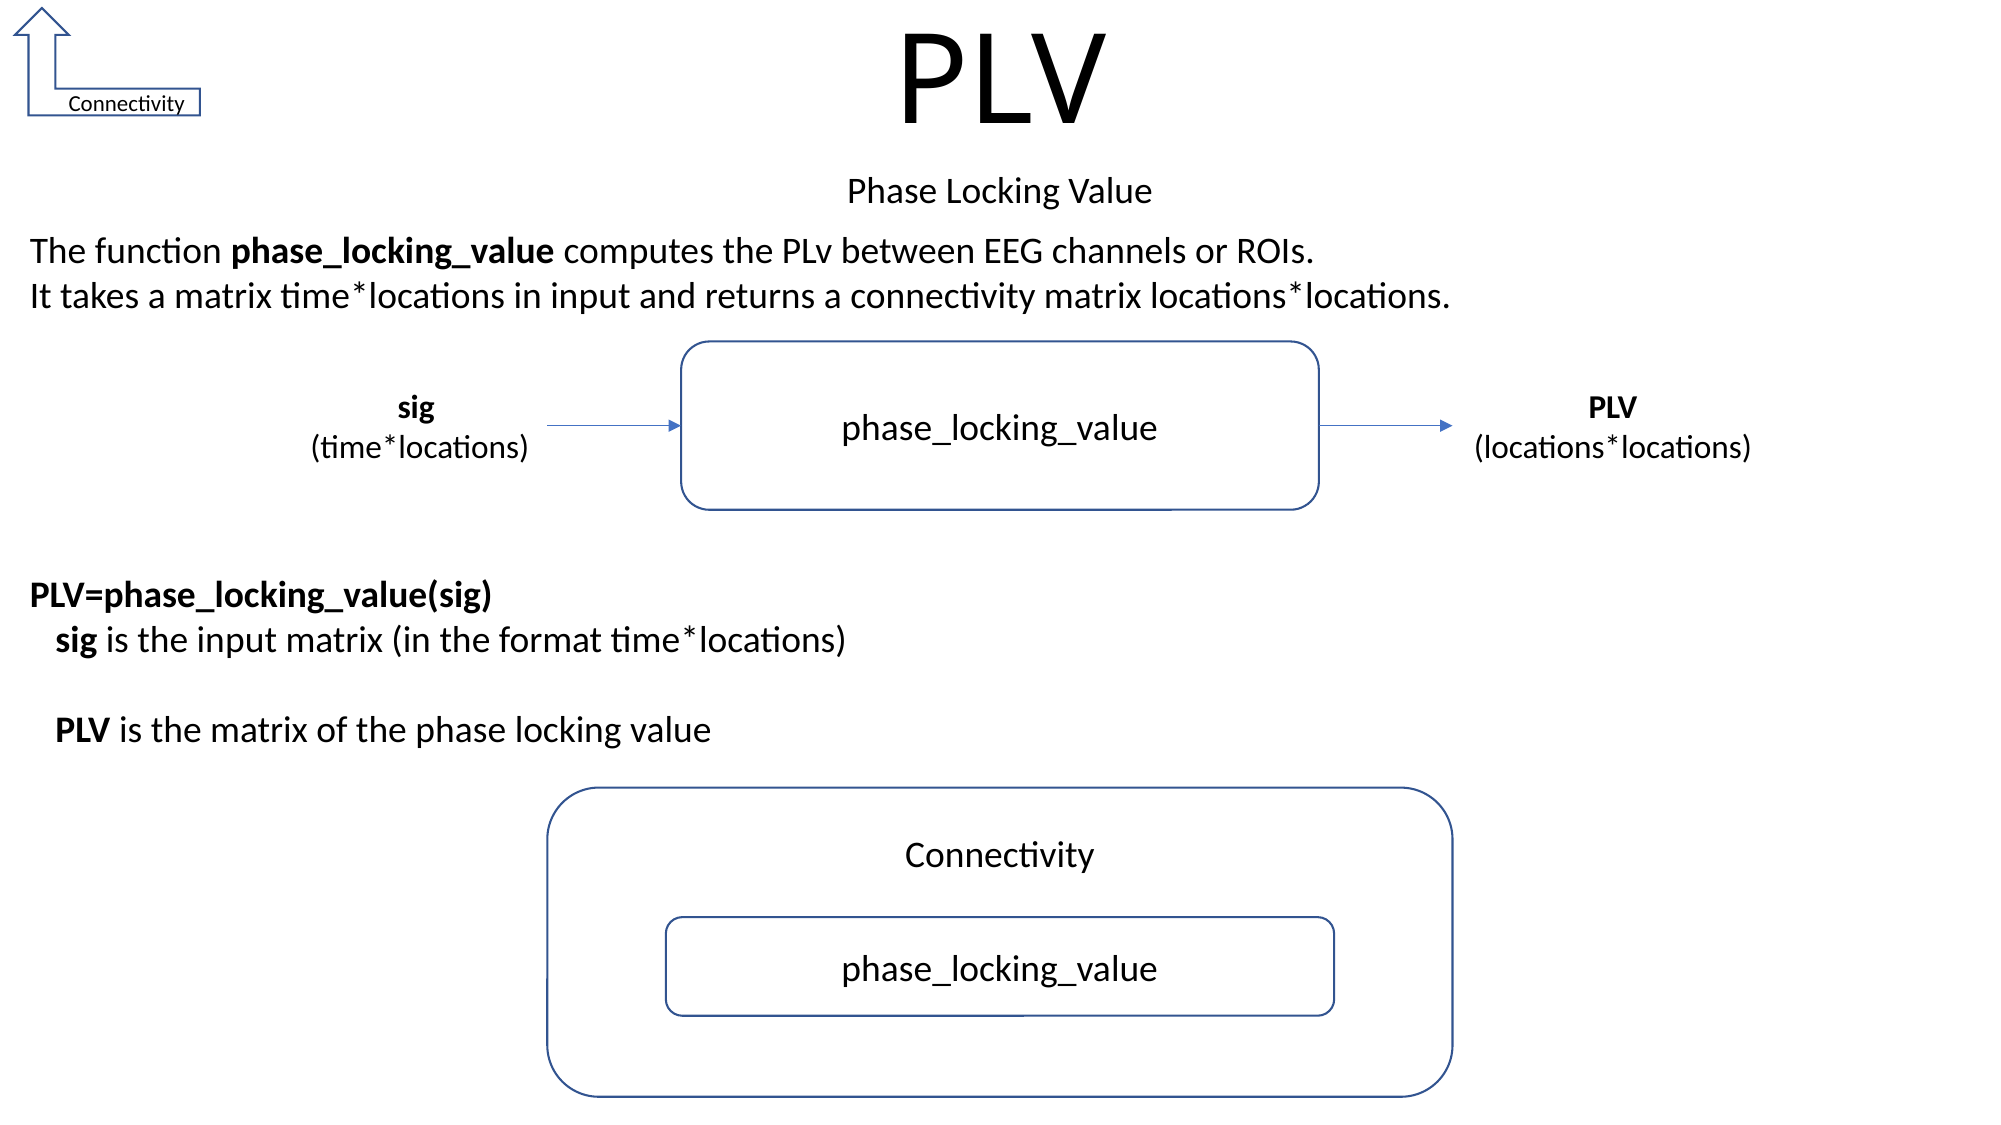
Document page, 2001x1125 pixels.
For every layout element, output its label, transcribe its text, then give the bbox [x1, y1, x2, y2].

text_box PLV (locations*locations) [1452, 377, 1774, 473]
text_box phase_locking_value [680, 340, 1320, 511]
title PLV [249, 0, 1750, 158]
text_box PLV=phase_locking_value(sig) sig is the input matrix (in the format time*locations) PLV is the matrix of the phase locking value [15, 562, 1985, 758]
text_box The function phase_locking_value computes the PLv between EEG channels or ROIs. It takes a matrix time*locations in input and returns a connectivity matrix locations*locations. [15, 219, 1985, 324]
text_box sig (time*locations) [292, 377, 548, 473]
text_box Connectivity [12, 6, 201, 117]
text_box Phase Locking Value [0, 158, 2000, 219]
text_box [547, 787, 1453, 1097]
